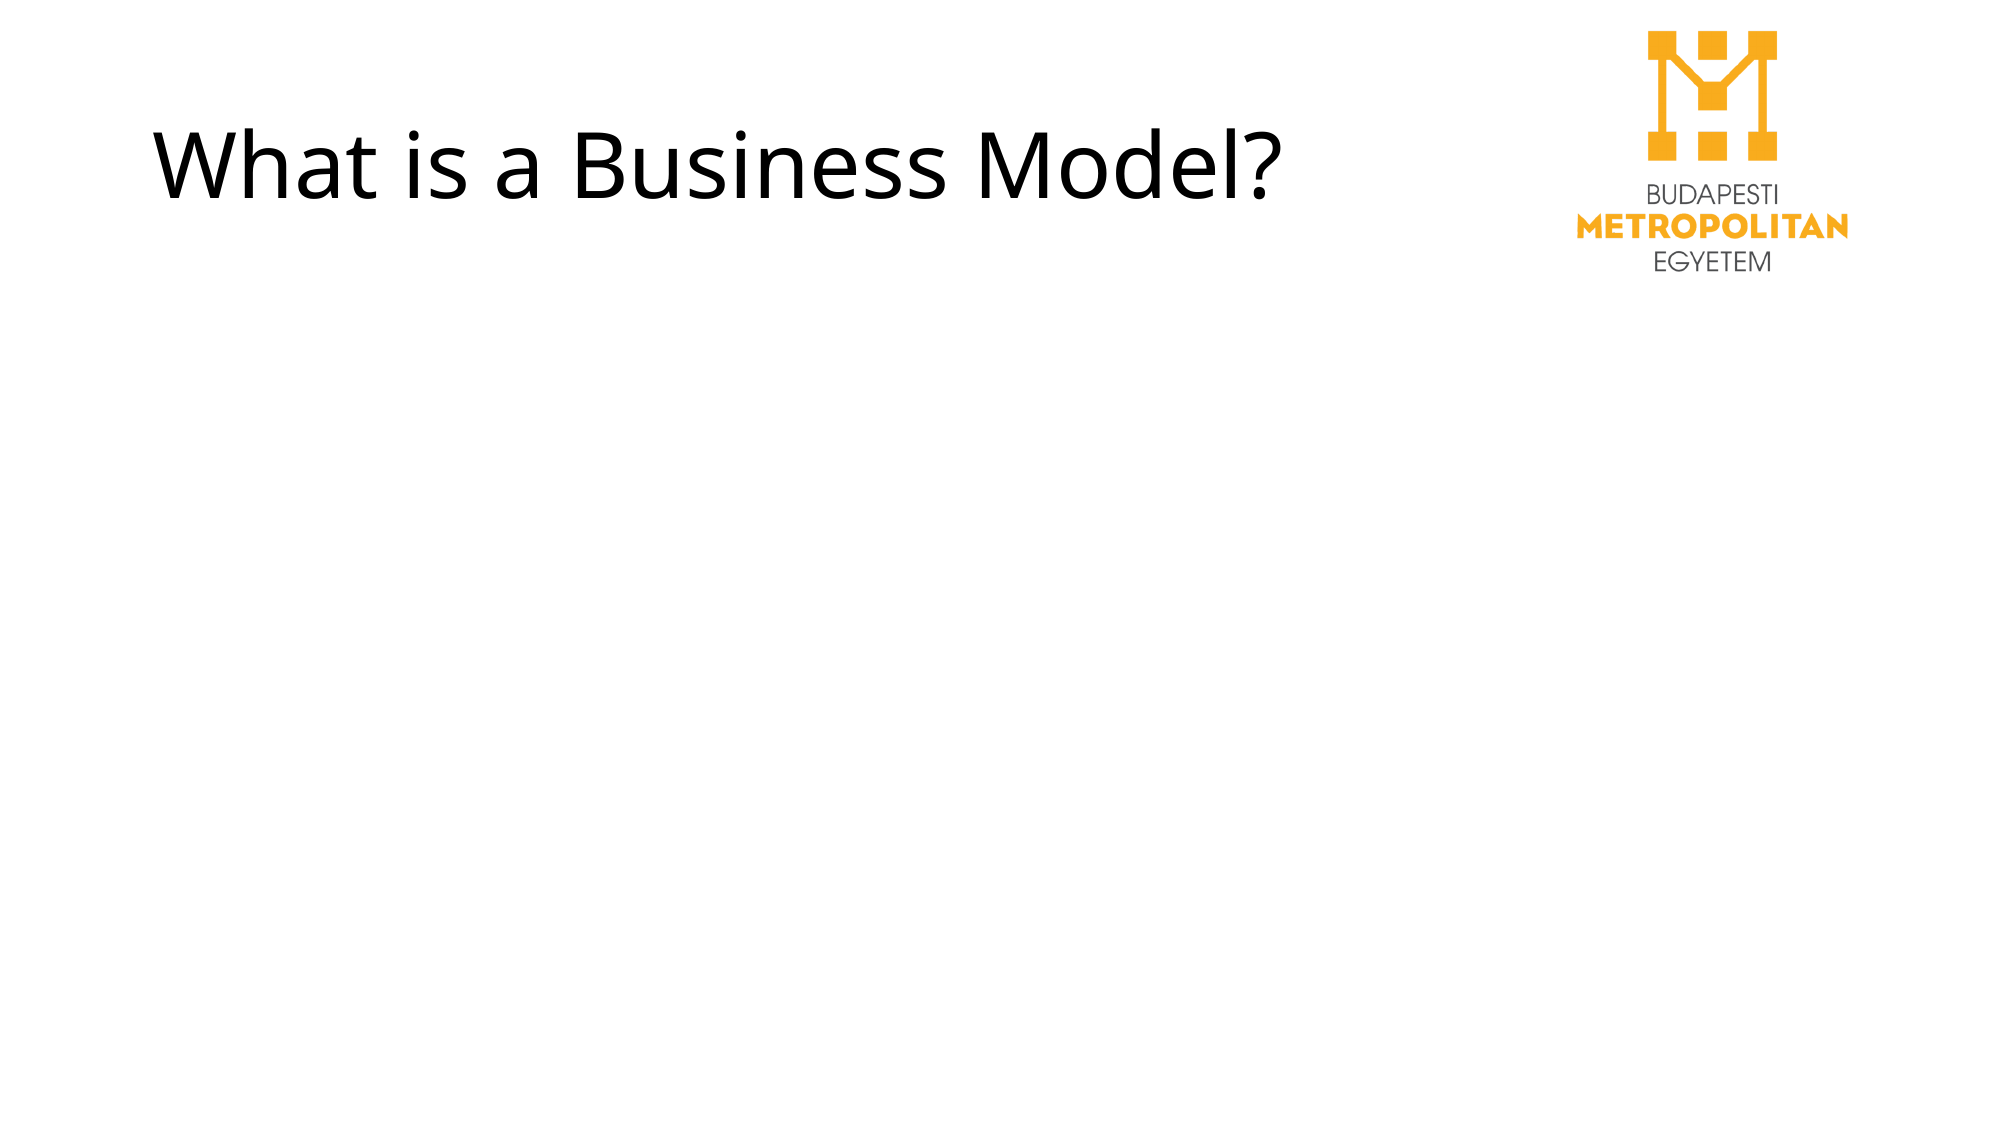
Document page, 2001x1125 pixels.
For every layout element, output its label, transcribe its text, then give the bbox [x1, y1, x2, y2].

title What is a Business Model? [137, 59, 1559, 278]
picture [1559, 0, 1863, 303]
